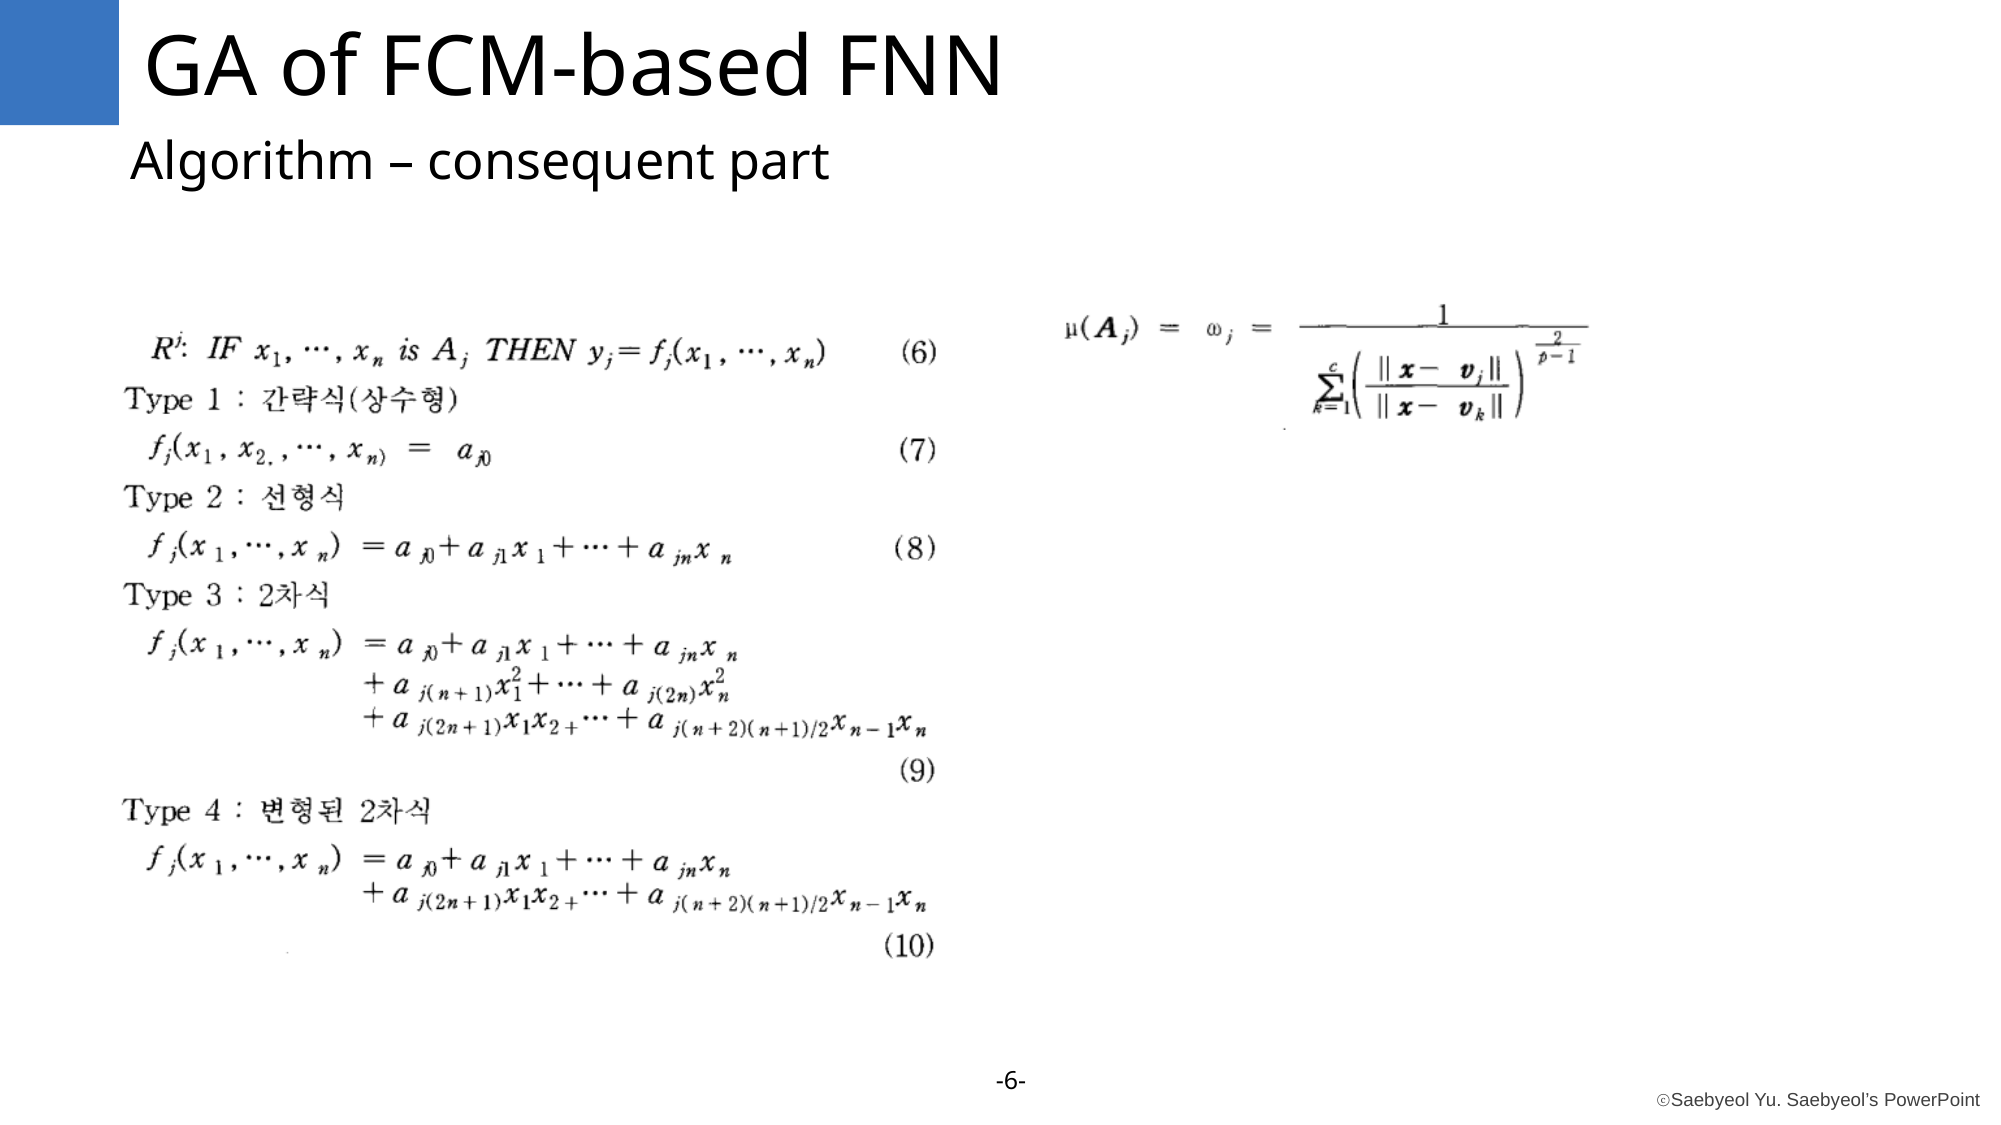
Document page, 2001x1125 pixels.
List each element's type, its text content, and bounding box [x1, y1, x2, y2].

picture [118, 323, 949, 960]
text_box Algorithm – consequent part [115, 120, 846, 198]
picture [1051, 281, 1597, 430]
text_box GA of FCM-based FNN [129, 4, 1022, 120]
slide_number -6- [958, 1038, 1041, 1125]
text_box [0, 0, 120, 126]
